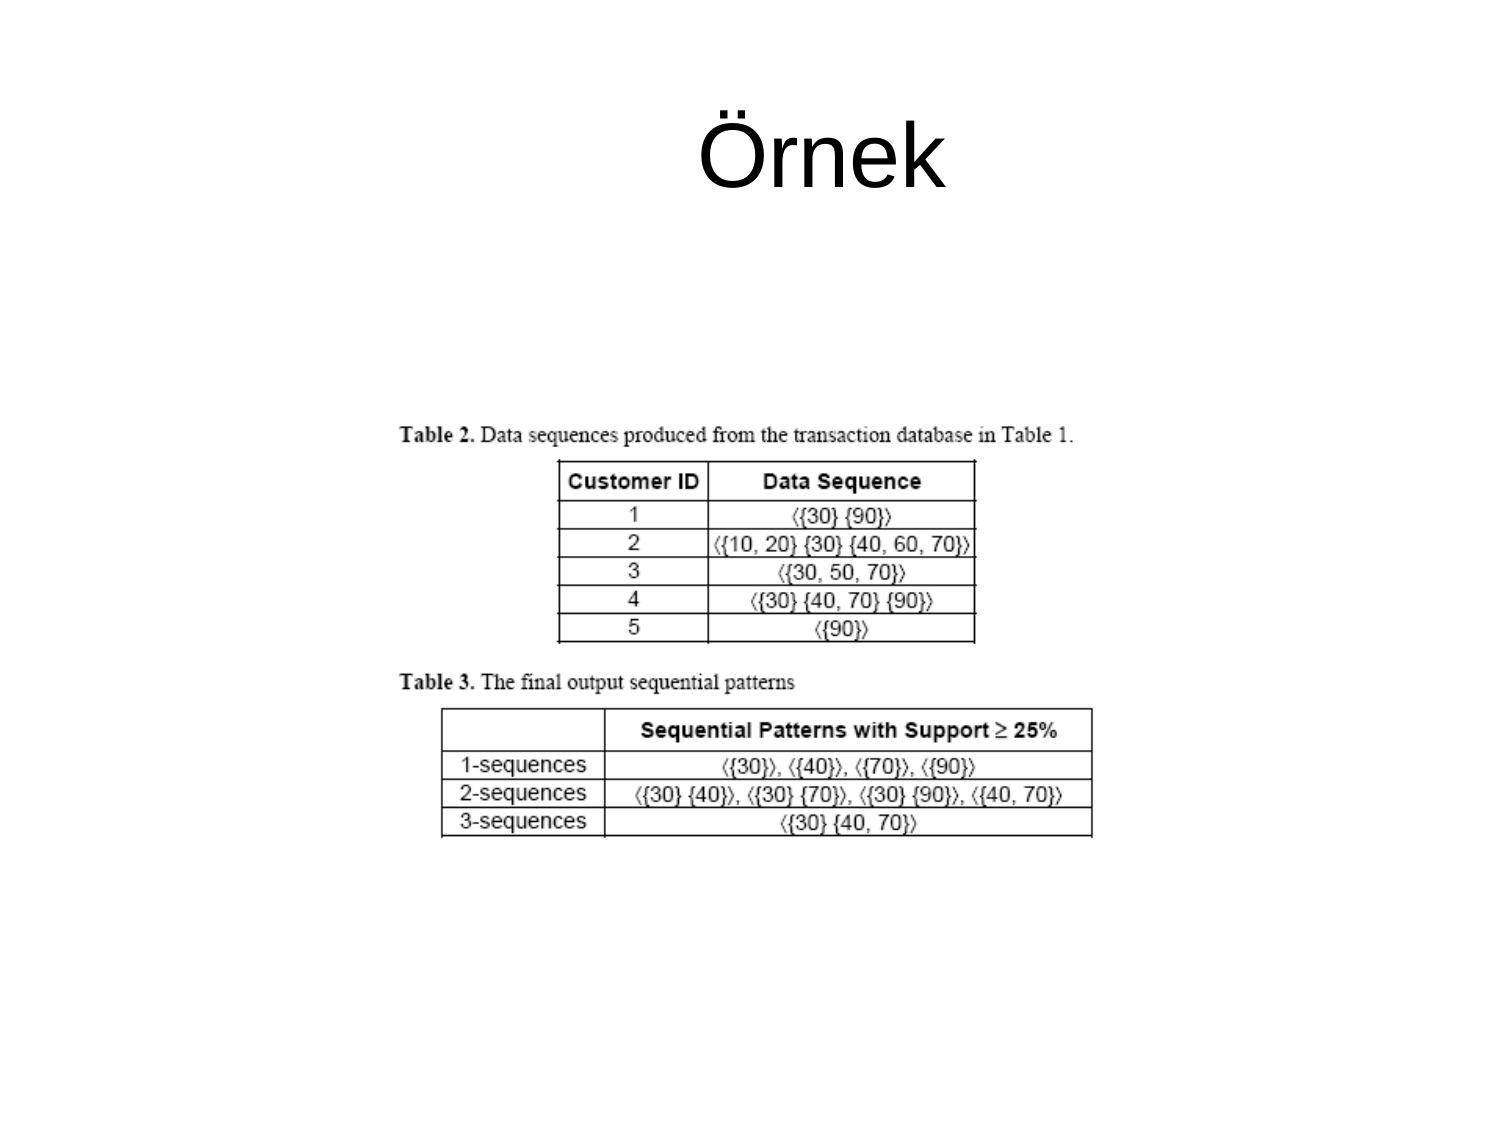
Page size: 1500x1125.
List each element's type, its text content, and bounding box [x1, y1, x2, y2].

title Örnek [182, 30, 1462, 272]
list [396, 421, 1104, 846]
